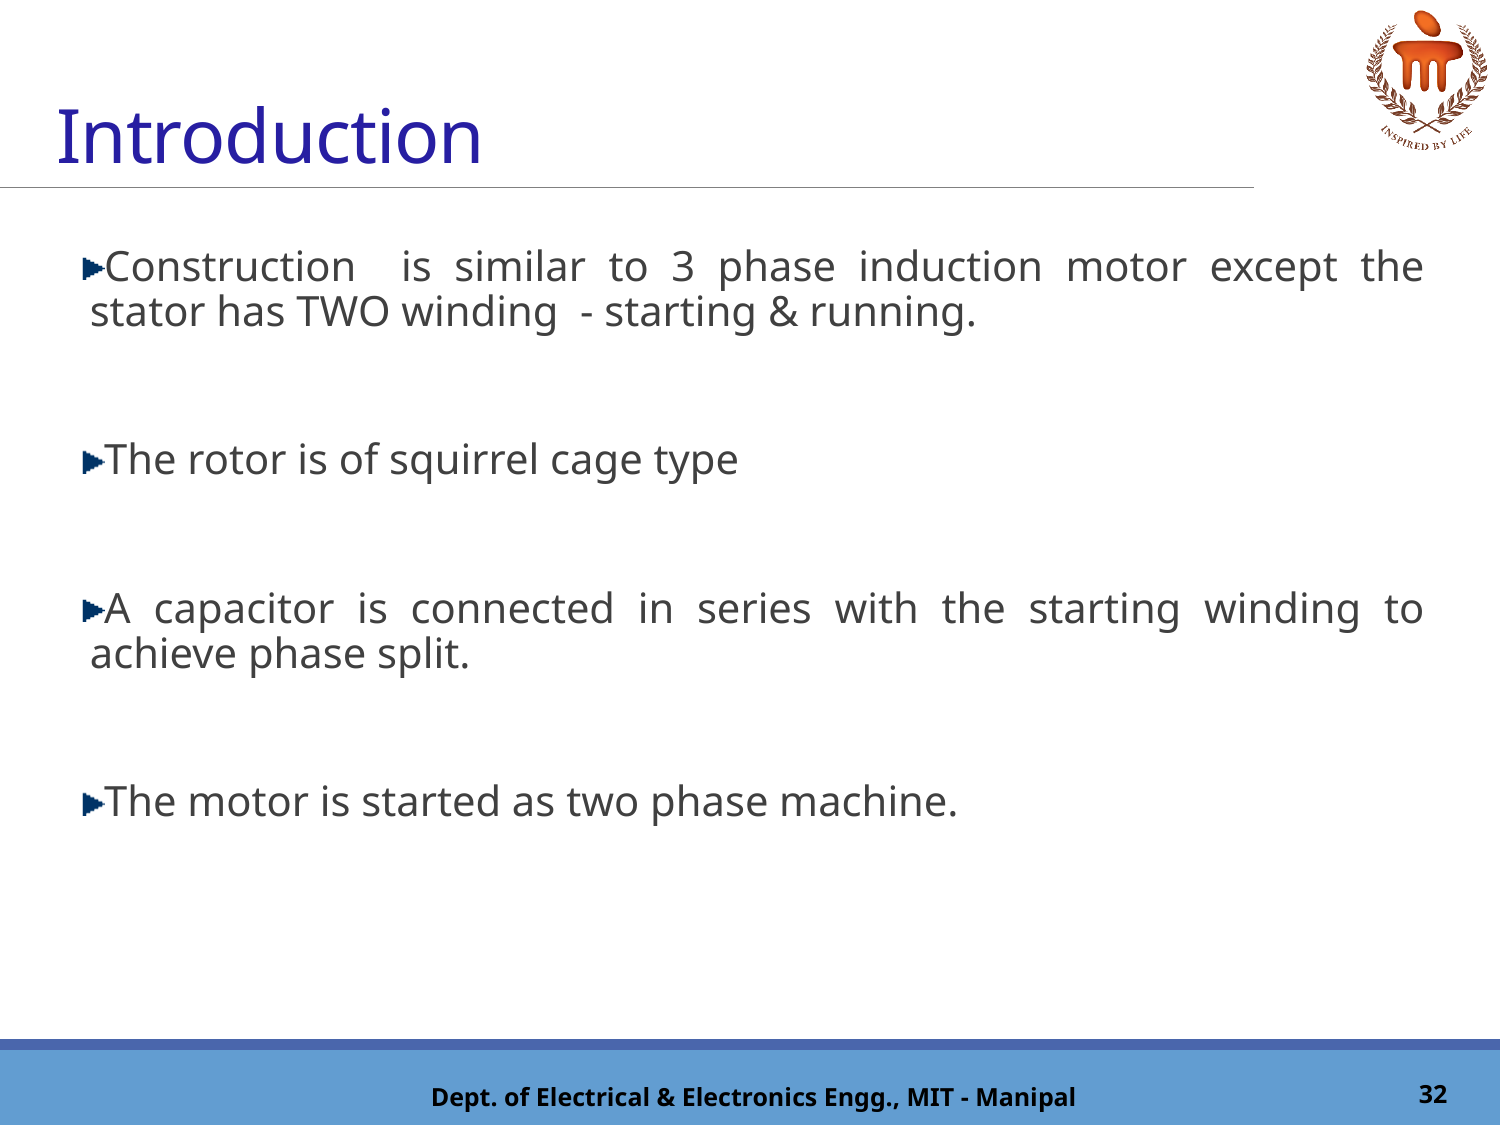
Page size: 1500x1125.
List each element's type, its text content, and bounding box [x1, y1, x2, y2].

picture [75, 443, 105, 474]
title Introduction [21, 0, 1472, 187]
picture [75, 592, 105, 622]
picture [75, 785, 105, 816]
text_box Dept. of Electrical & Electronics Engg., MIT - Manipal [412, 1066, 1096, 1125]
picture [75, 250, 105, 280]
list Construction is similar to 3 phase induction motor except the stator has TWO winding - starting & running. The rotor is of squirrel cage type A capacitor is connected in series with the starting winding to achieve phase split. The motor is started as two phase machine. [75, 237, 1425, 1100]
picture [1472, 8, 1492, 151]
slide_number 32 [1301, 1065, 1463, 1125]
